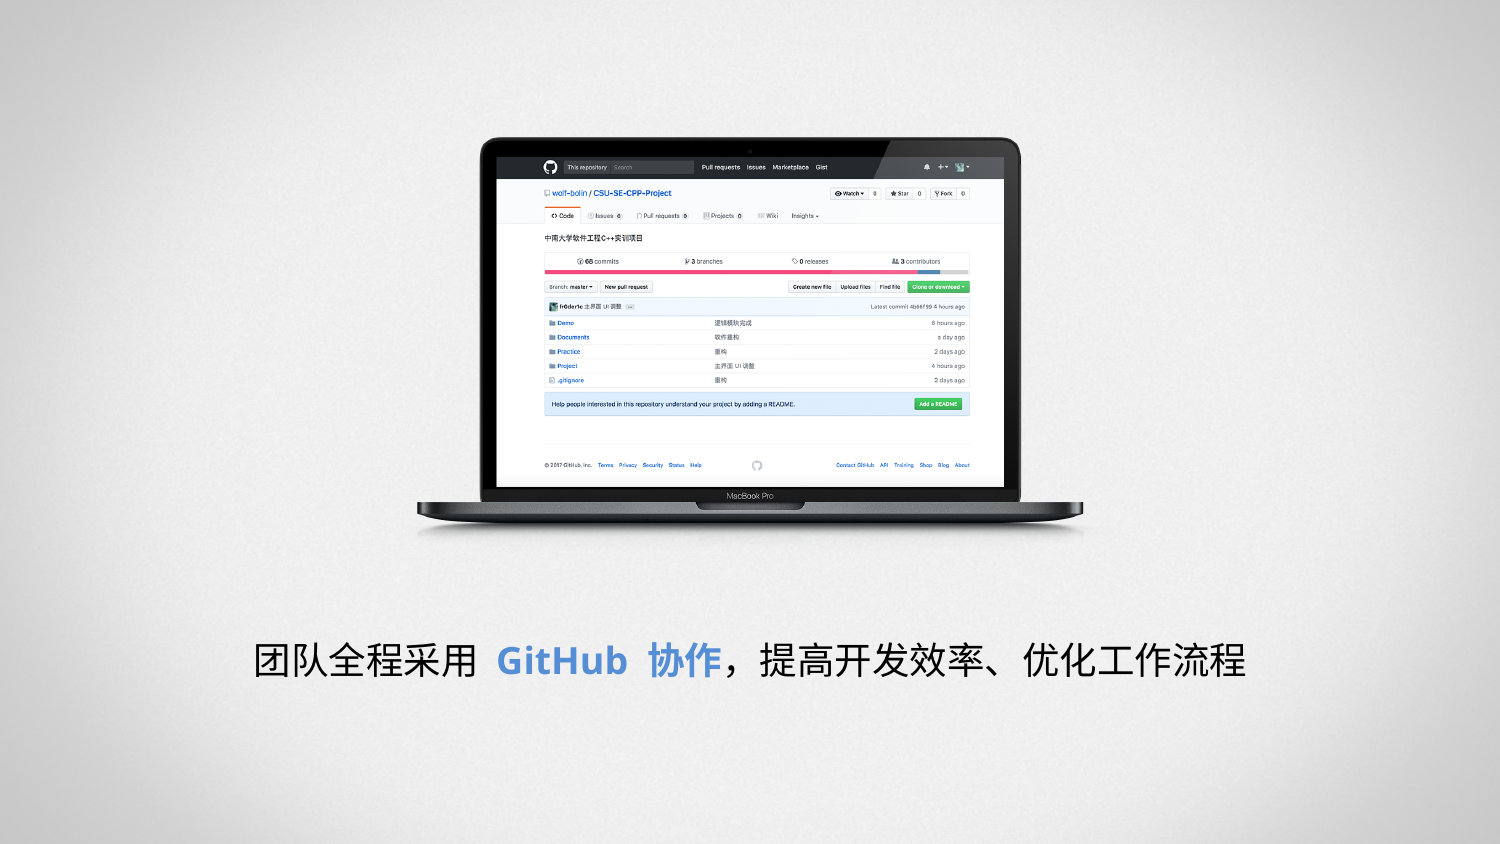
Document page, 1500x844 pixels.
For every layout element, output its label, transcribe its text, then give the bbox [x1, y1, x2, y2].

text_box 团队全程采用 GitHub 协作，提高开发效率、优化工作流程 [196, 622, 1305, 690]
picture [0, 0, 1500, 844]
